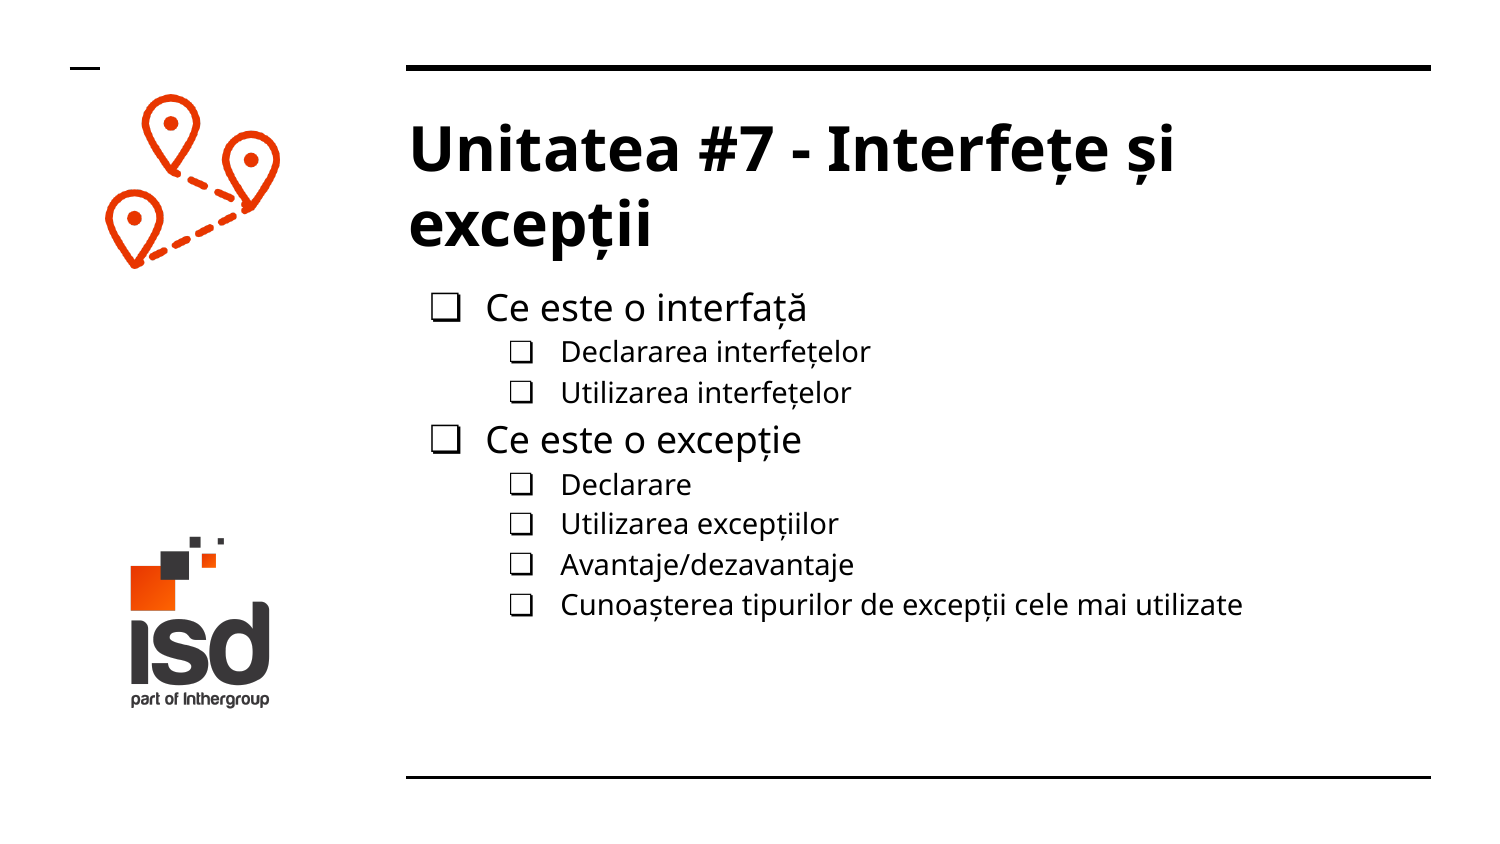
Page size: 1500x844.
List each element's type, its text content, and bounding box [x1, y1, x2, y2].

picture [60, 492, 325, 755]
list Ce este o interfață Declararea interfețelor Utilizarea interfețelor Ce este o excepție Declarare Utilizarea excepțiilor Avantaje/dezavantaje Cunoașterea tipurilor de excepții cele mai utilizate [395, 261, 1433, 755]
title Unitatea #7 - Interfețe și excepții [393, 94, 1431, 227]
picture [105, 94, 281, 270]
